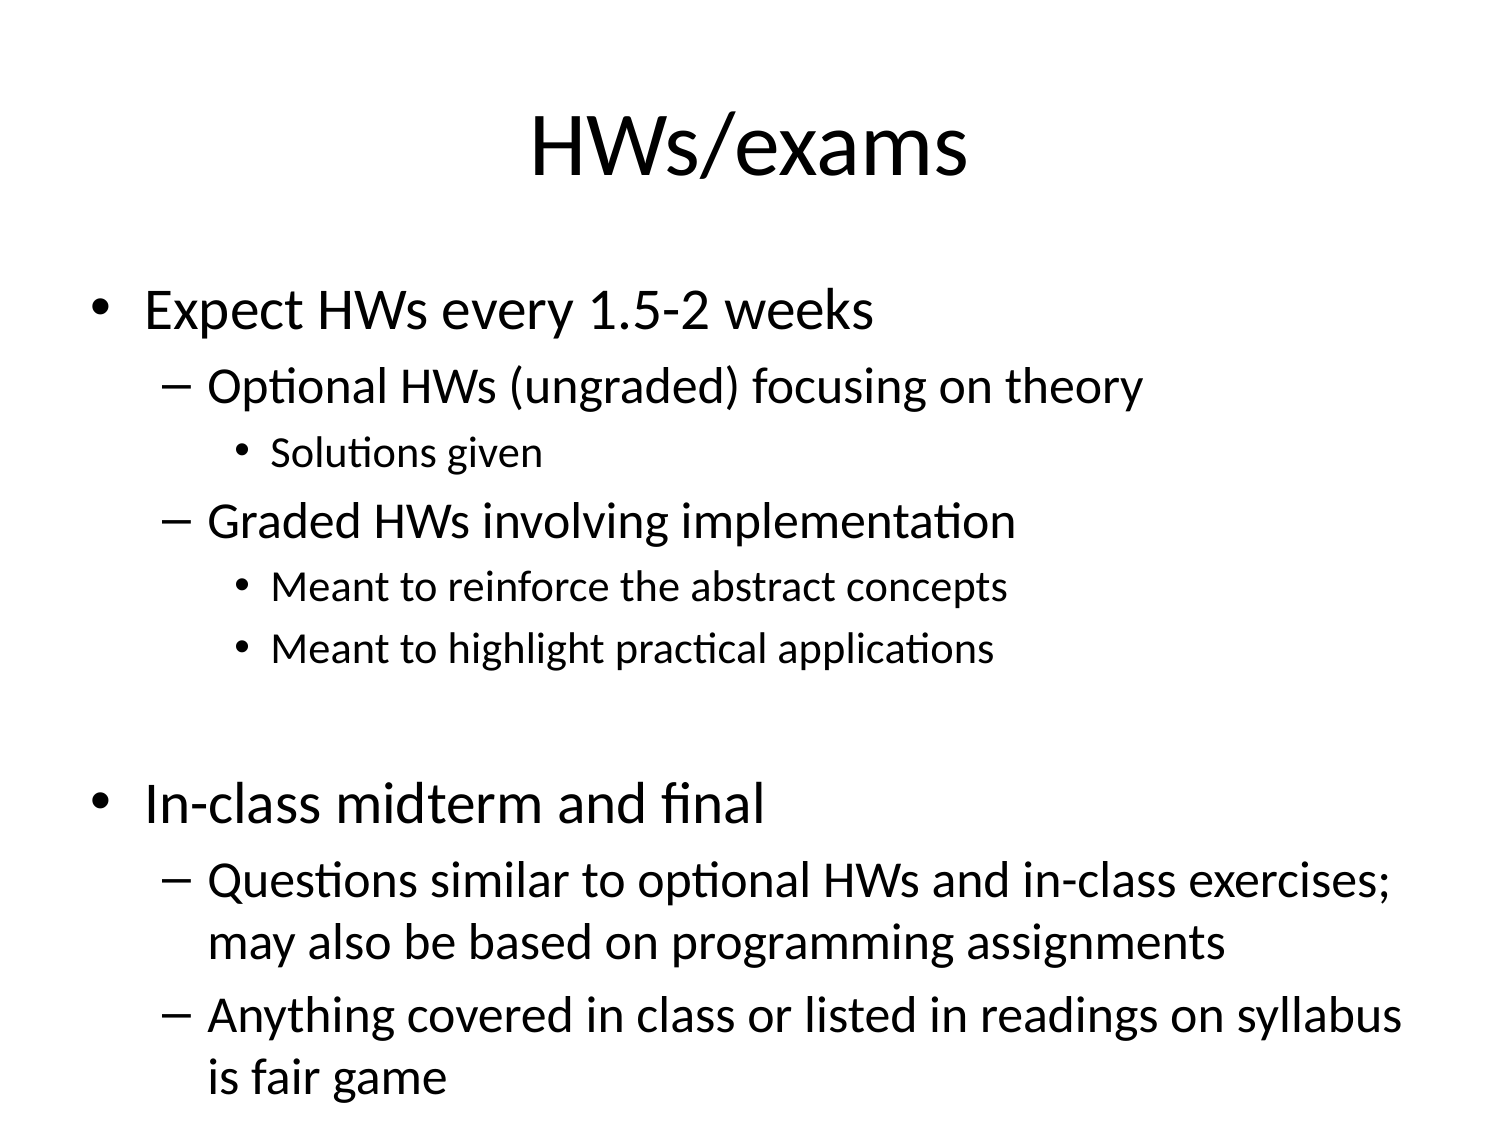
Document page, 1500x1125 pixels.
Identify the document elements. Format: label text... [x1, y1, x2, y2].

list Expect HWs every 1.5-2 weeks Optional HWs (ungraded) focusing on theory Solutions given Graded HWs involving implementation Meant to reinforce the abstract concepts Meant to highlight practical applications In-class midterm and final Questions similar to optional HWs and in-class exercises; may also be based on programming assignments Anything covered in class or listed in readings on syllabus is fair game [75, 262, 1425, 1113]
title HWs/exams [75, 45, 1425, 233]
